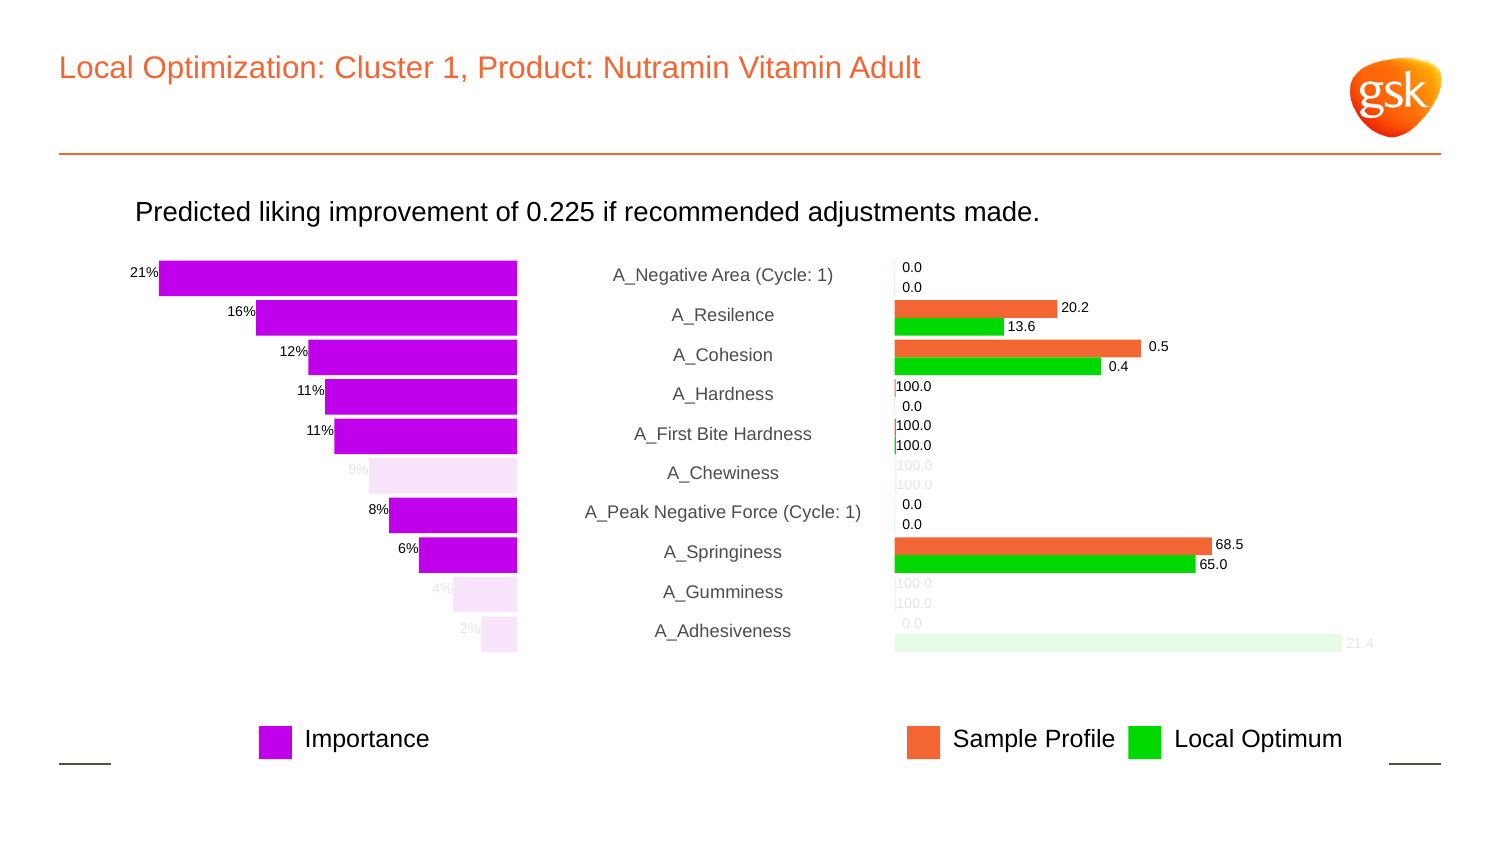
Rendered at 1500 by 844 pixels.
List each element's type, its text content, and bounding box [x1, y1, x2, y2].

title Local Optimization: Cluster 1, Product: Nutramin Vitamin Adult [58, 47, 1302, 86]
picture [1333, 38, 1457, 157]
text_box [112, 194, 1388, 796]
